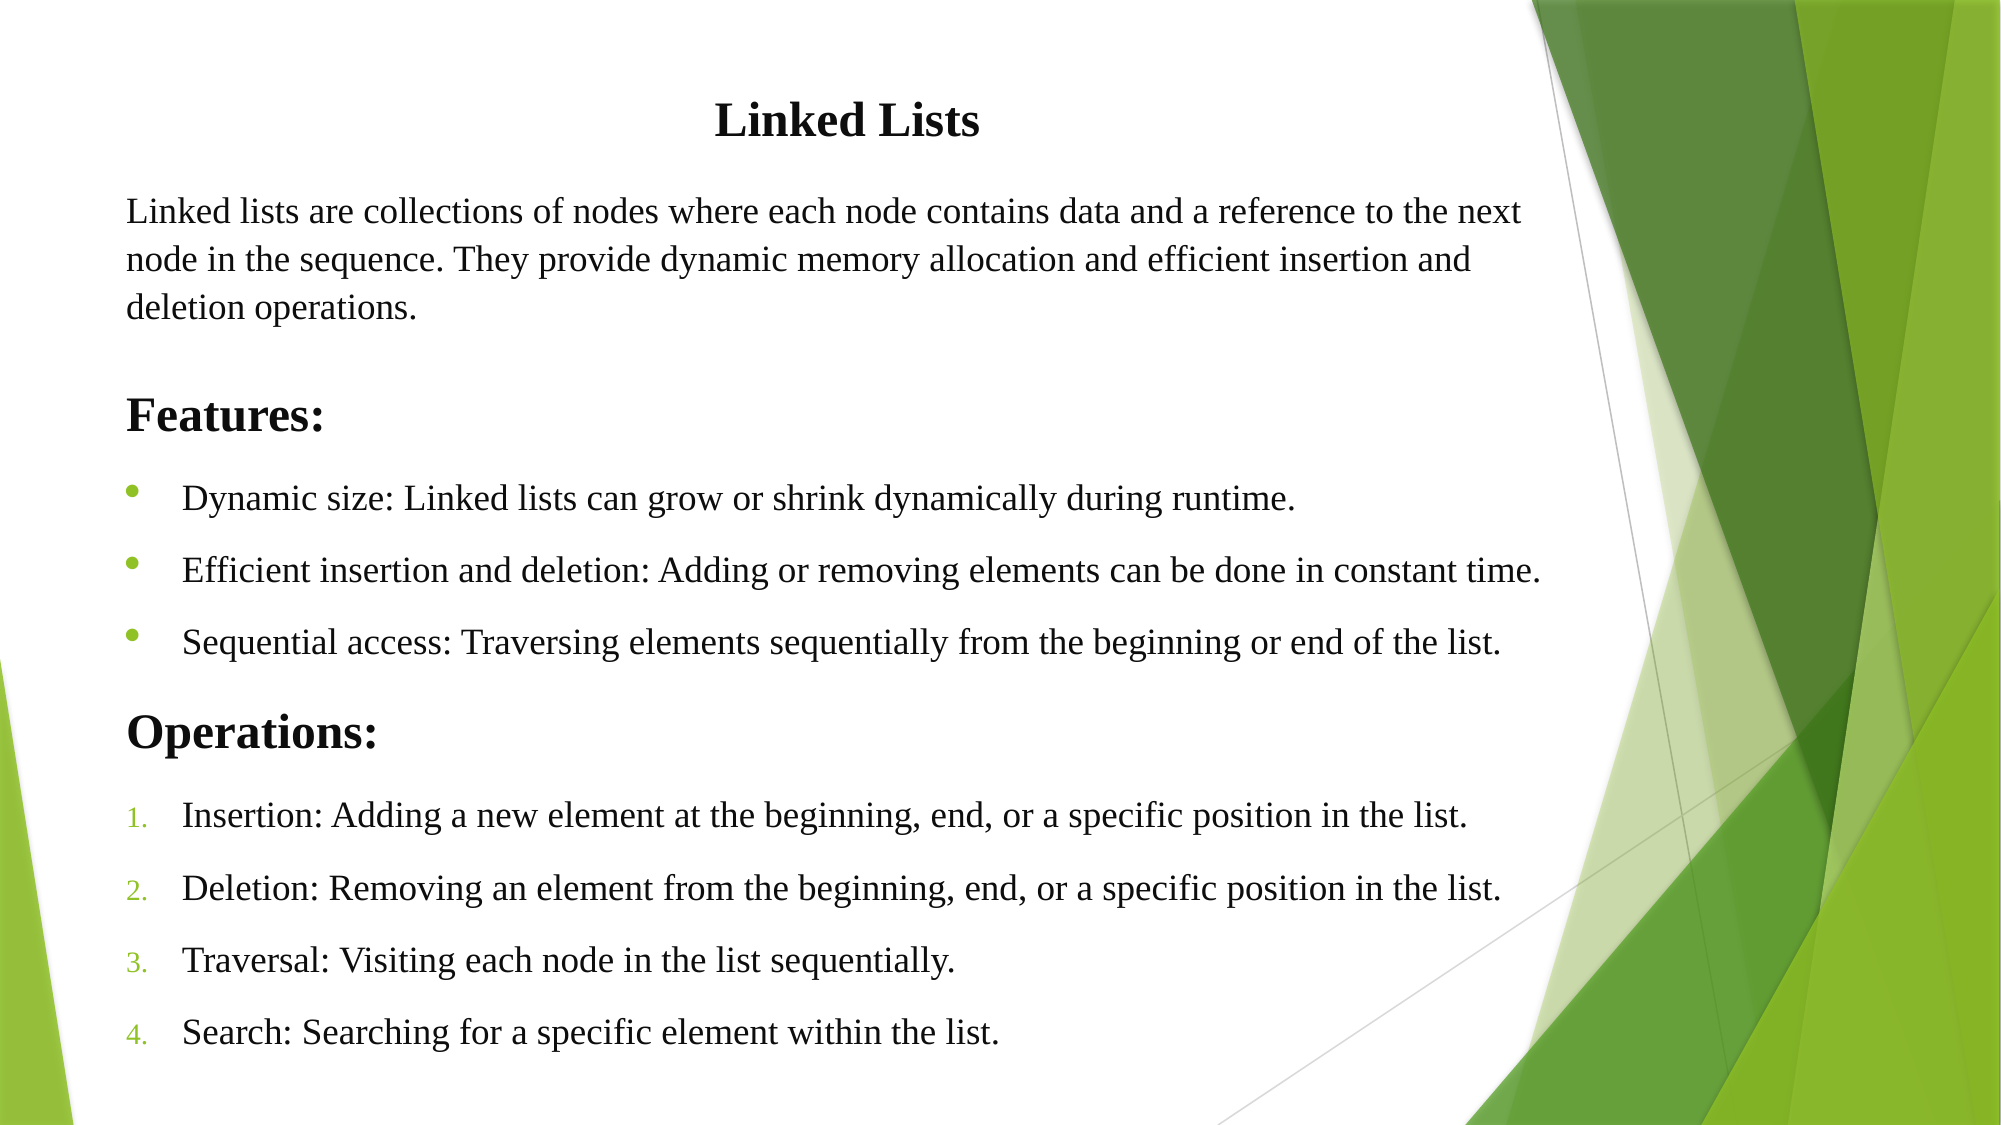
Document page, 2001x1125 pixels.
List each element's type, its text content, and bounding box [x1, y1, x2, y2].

list Linked Lists Linked lists are collections of nodes where each node contains data and a reference to the next node in the sequence. They provide dynamic memory allocation and efficient insertion and deletion operations. Features: Dynamic size: Linked lists can grow or shrink dynamically during runtime. Efficient insertion and deletion: Adding or removing elements can be done in constant time. Sequential access: Traversing elements sequentially from the beginning or end of the list. Operations: Insertion: Adding a new element at the beginning, end, or a specific position in the list. Deletion: Removing an element from the beginning, end, or a specific position in the list. Traversal: Visiting each node in the list sequentially. Search: Searching for a specific element within the list. [111, 75, 1571, 1081]
